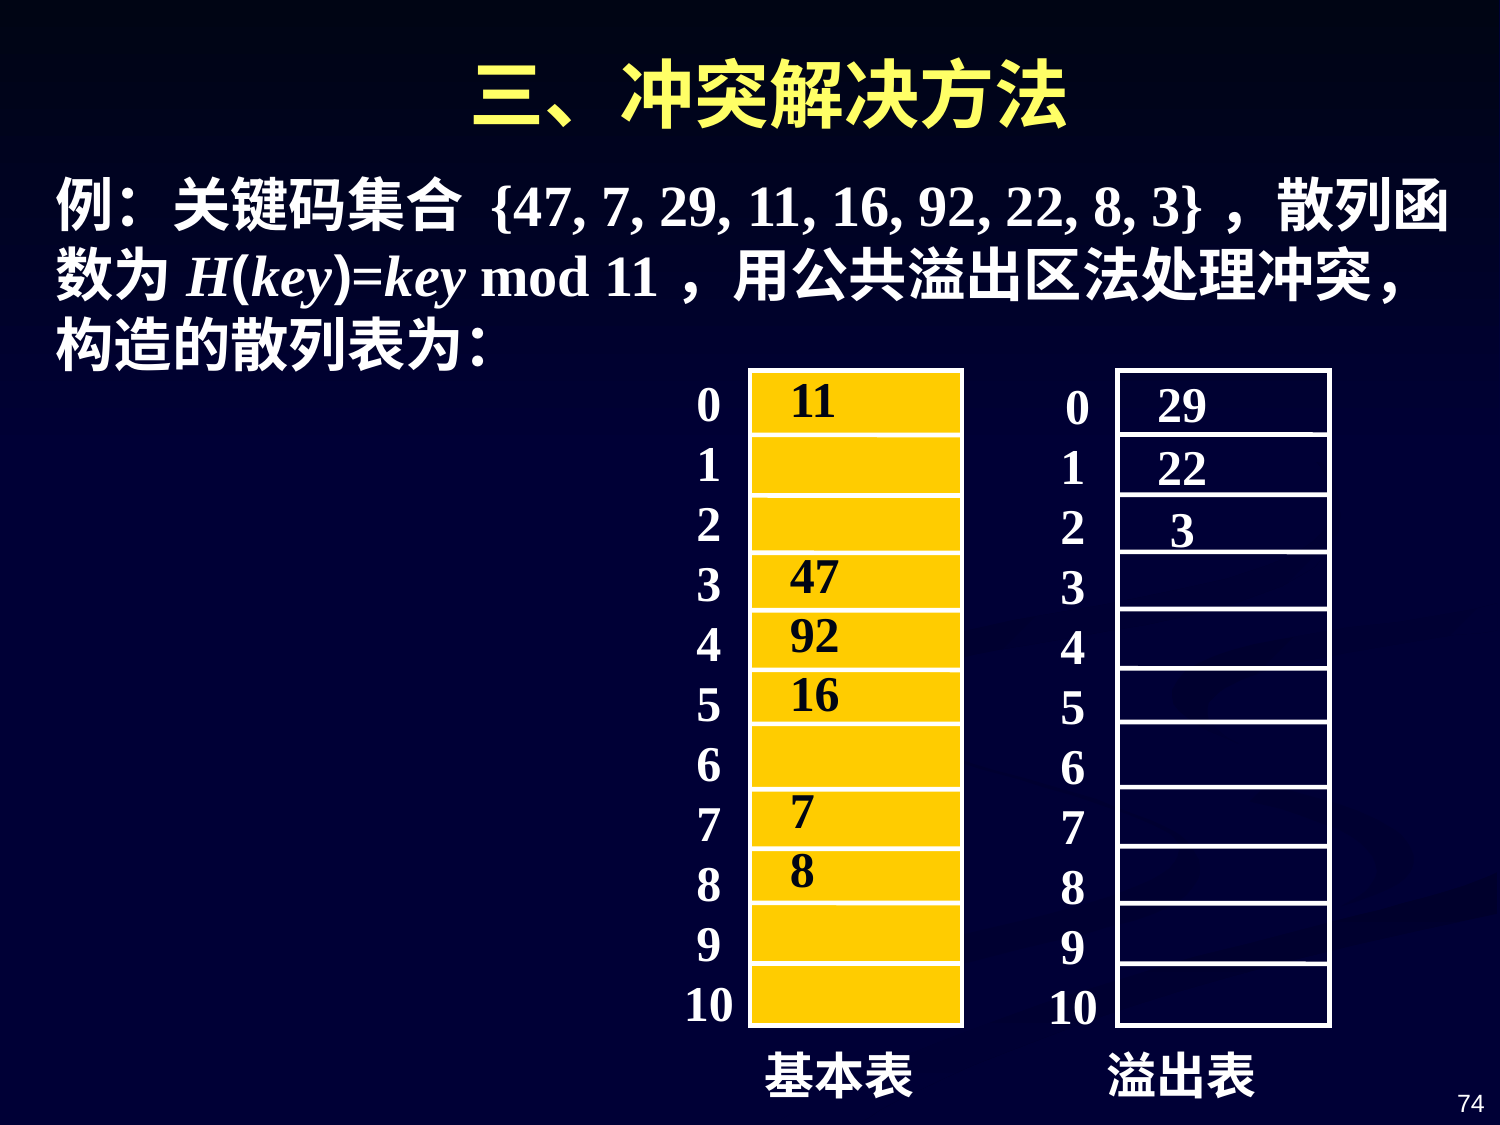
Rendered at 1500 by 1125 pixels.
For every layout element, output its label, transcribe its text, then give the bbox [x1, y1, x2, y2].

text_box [749, 370, 963, 1026]
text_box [1117, 370, 1331, 1026]
text_box 例：关键码集合 {47, 7, 29, 11, 16, 92, 22, 8, 3}，散列函数为H(key)=key mod 11，用公共溢出区法处理冲突，构造的散列表为： [41, 160, 1500, 386]
text_box 基本表 溢出表 [764, 1044, 1343, 1111]
text_box 三、冲突解决方法 [454, 30, 1085, 145]
text_box 0 1 2 3 4 5 6 7 8 9 10 [1047, 374, 1108, 962]
slide_number 74 [1149, 1046, 1500, 1125]
text_box 0 1 2 3 4 5 6 7 8 9 10 [683, 371, 744, 959]
